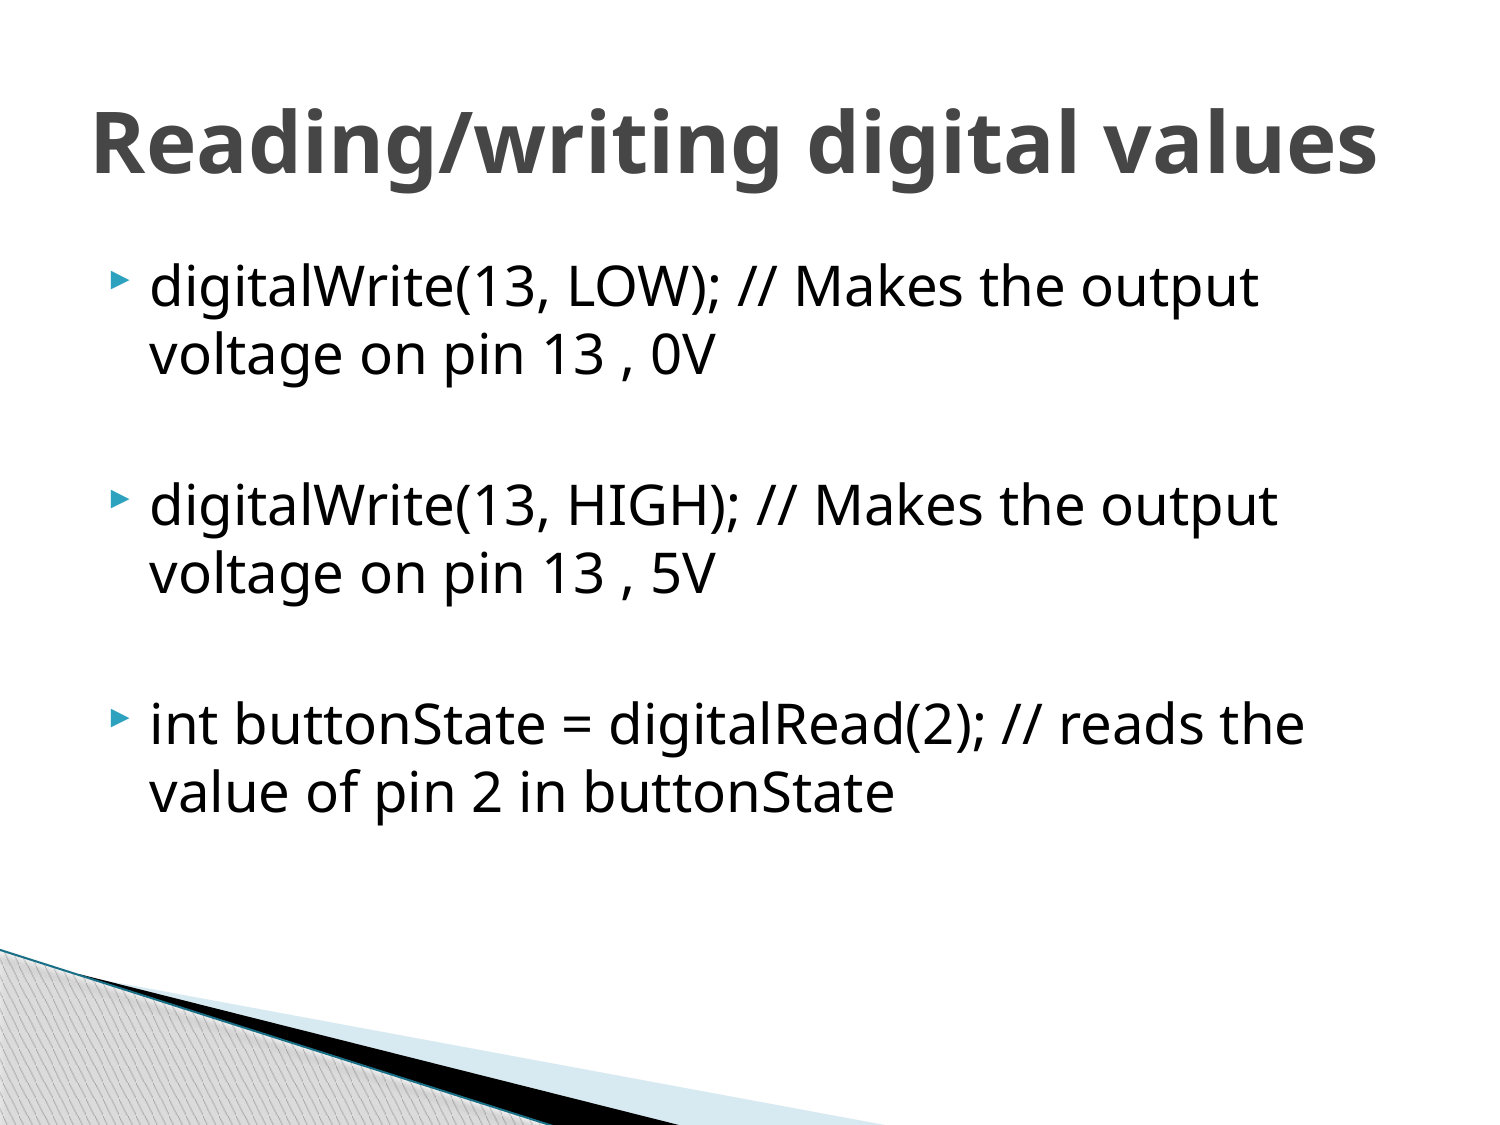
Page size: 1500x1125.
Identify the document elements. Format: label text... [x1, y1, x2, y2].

title Reading/writing digital values [75, 45, 1425, 233]
list digitalWrite(13, LOW); // Makes the output voltage on pin 13 , 0V digitalWrite(13, HIGH); // Makes the output voltage on pin 13 , 5V int buttonState = digitalRead(2); // reads the value of pin 2 in buttonState [75, 243, 1425, 986]
